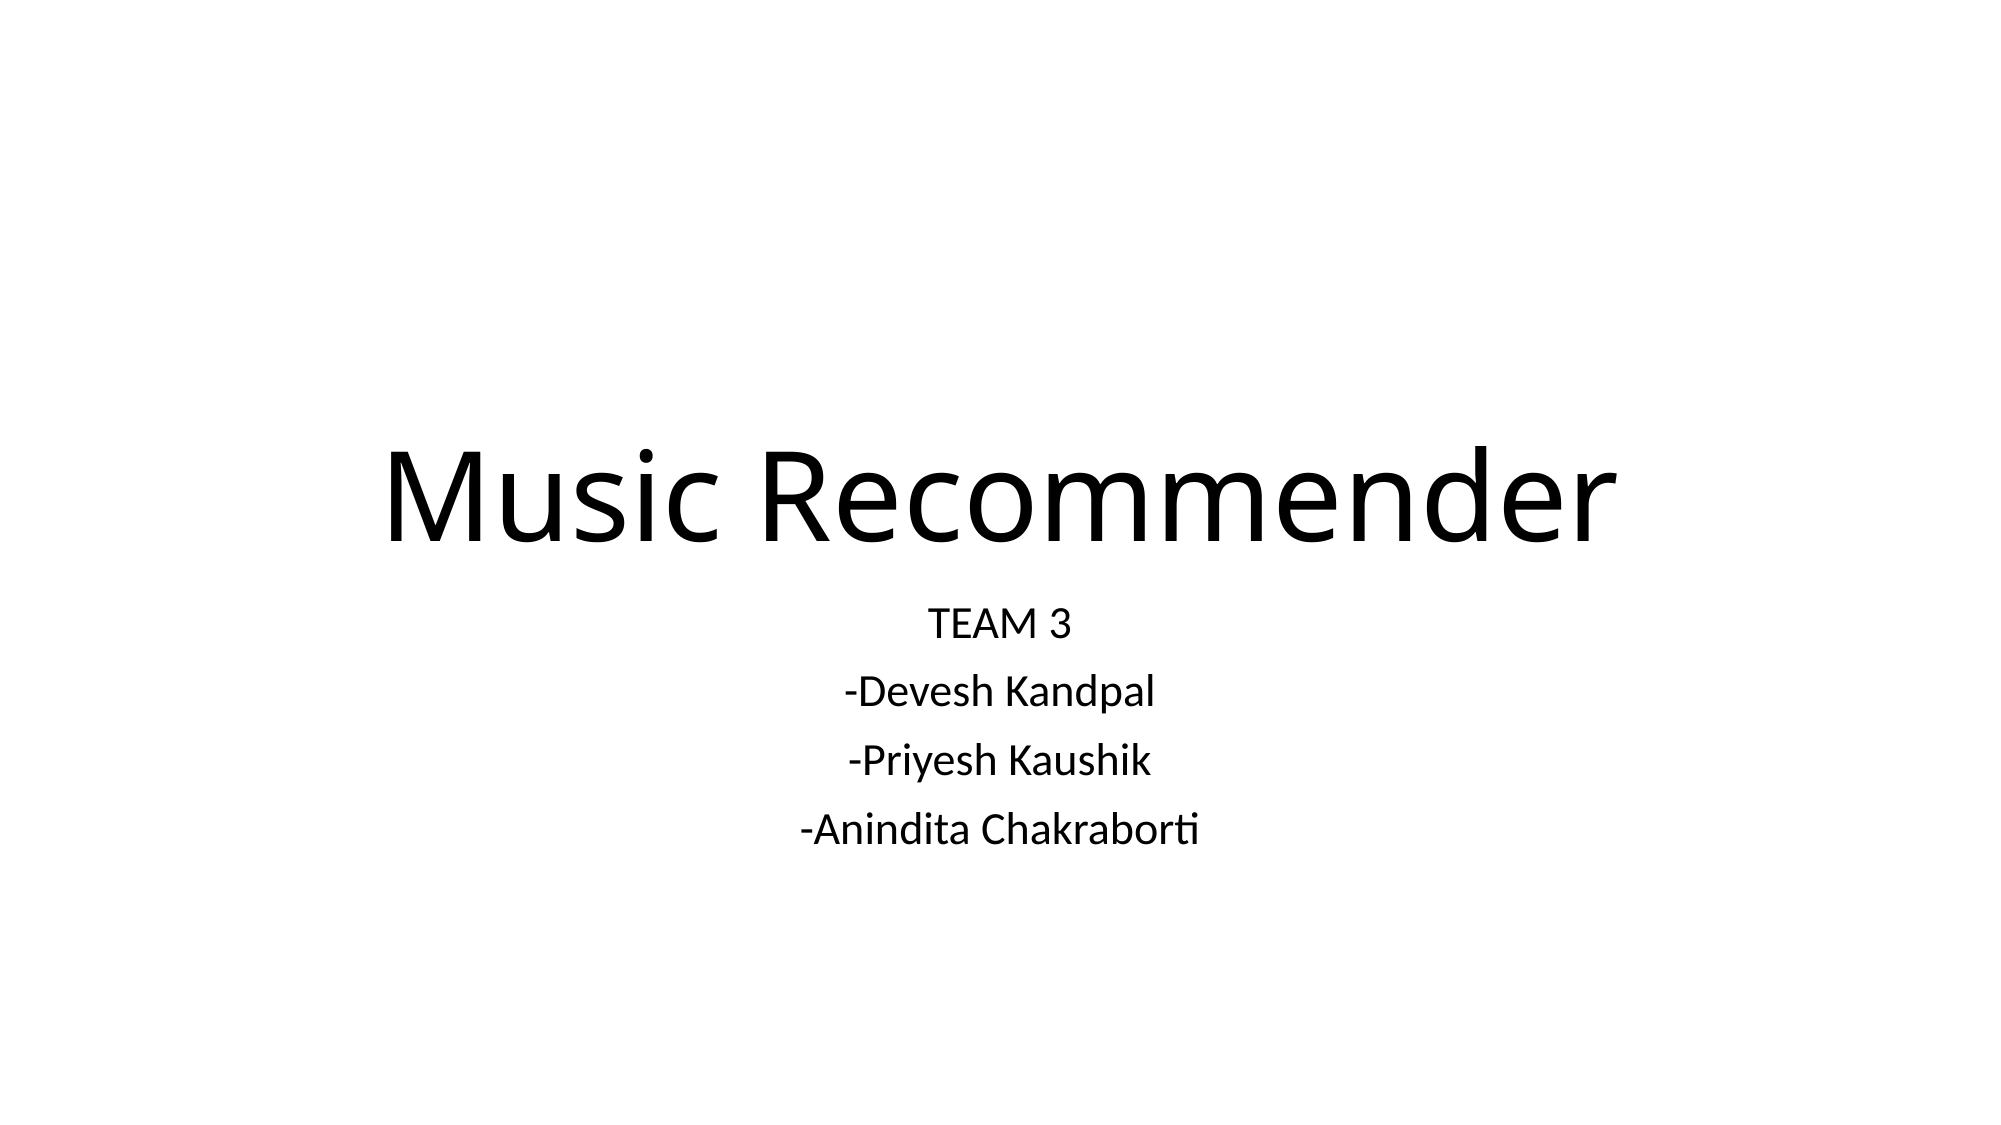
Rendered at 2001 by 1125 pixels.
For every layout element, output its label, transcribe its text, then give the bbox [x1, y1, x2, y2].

title Music Recommender [249, 184, 1750, 576]
subtitle TEAM 3 -Devesh Kandpal -Priyesh Kaushik -Anindita Chakraborti [249, 590, 1750, 863]
